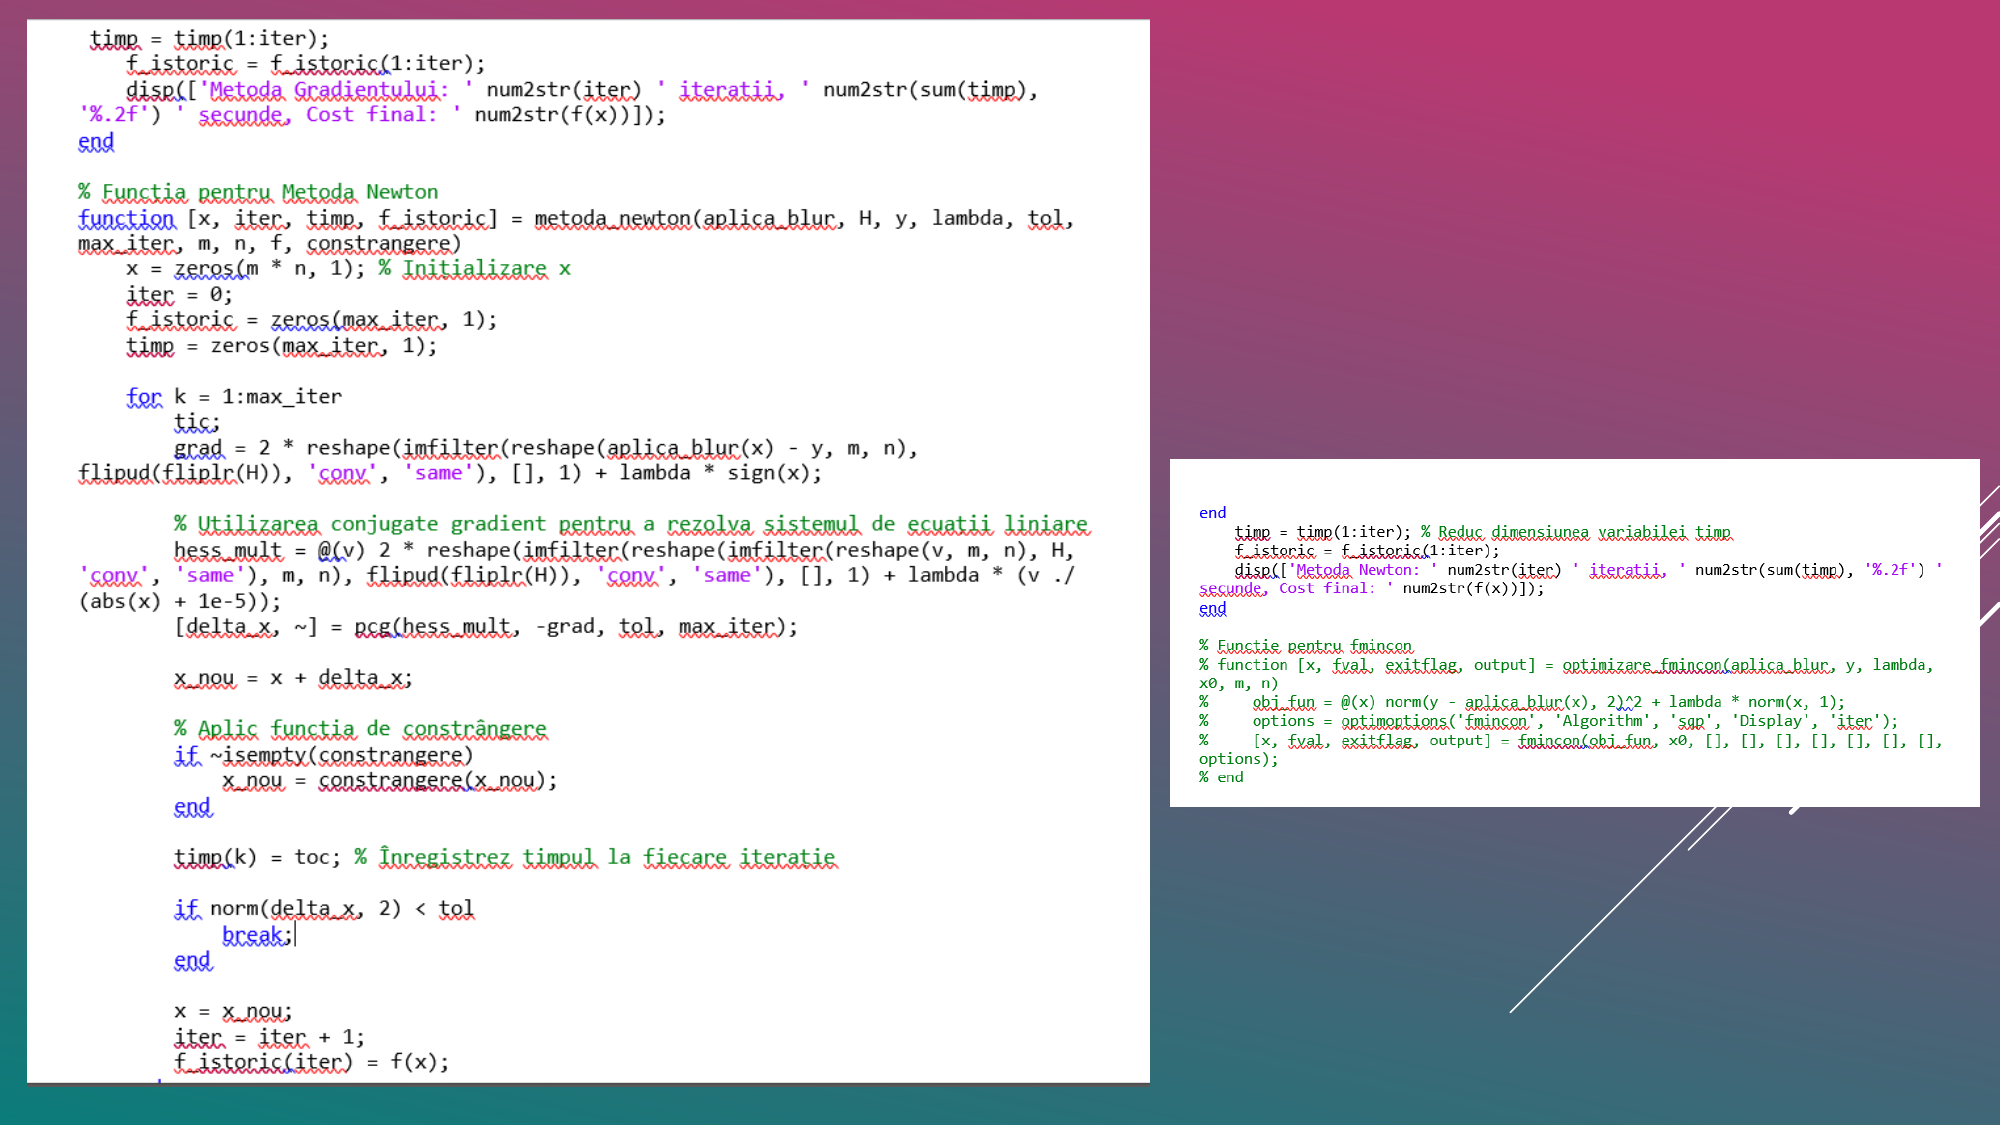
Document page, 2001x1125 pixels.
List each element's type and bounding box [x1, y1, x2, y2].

list [27, 19, 1150, 1087]
list [1169, 459, 1980, 807]
